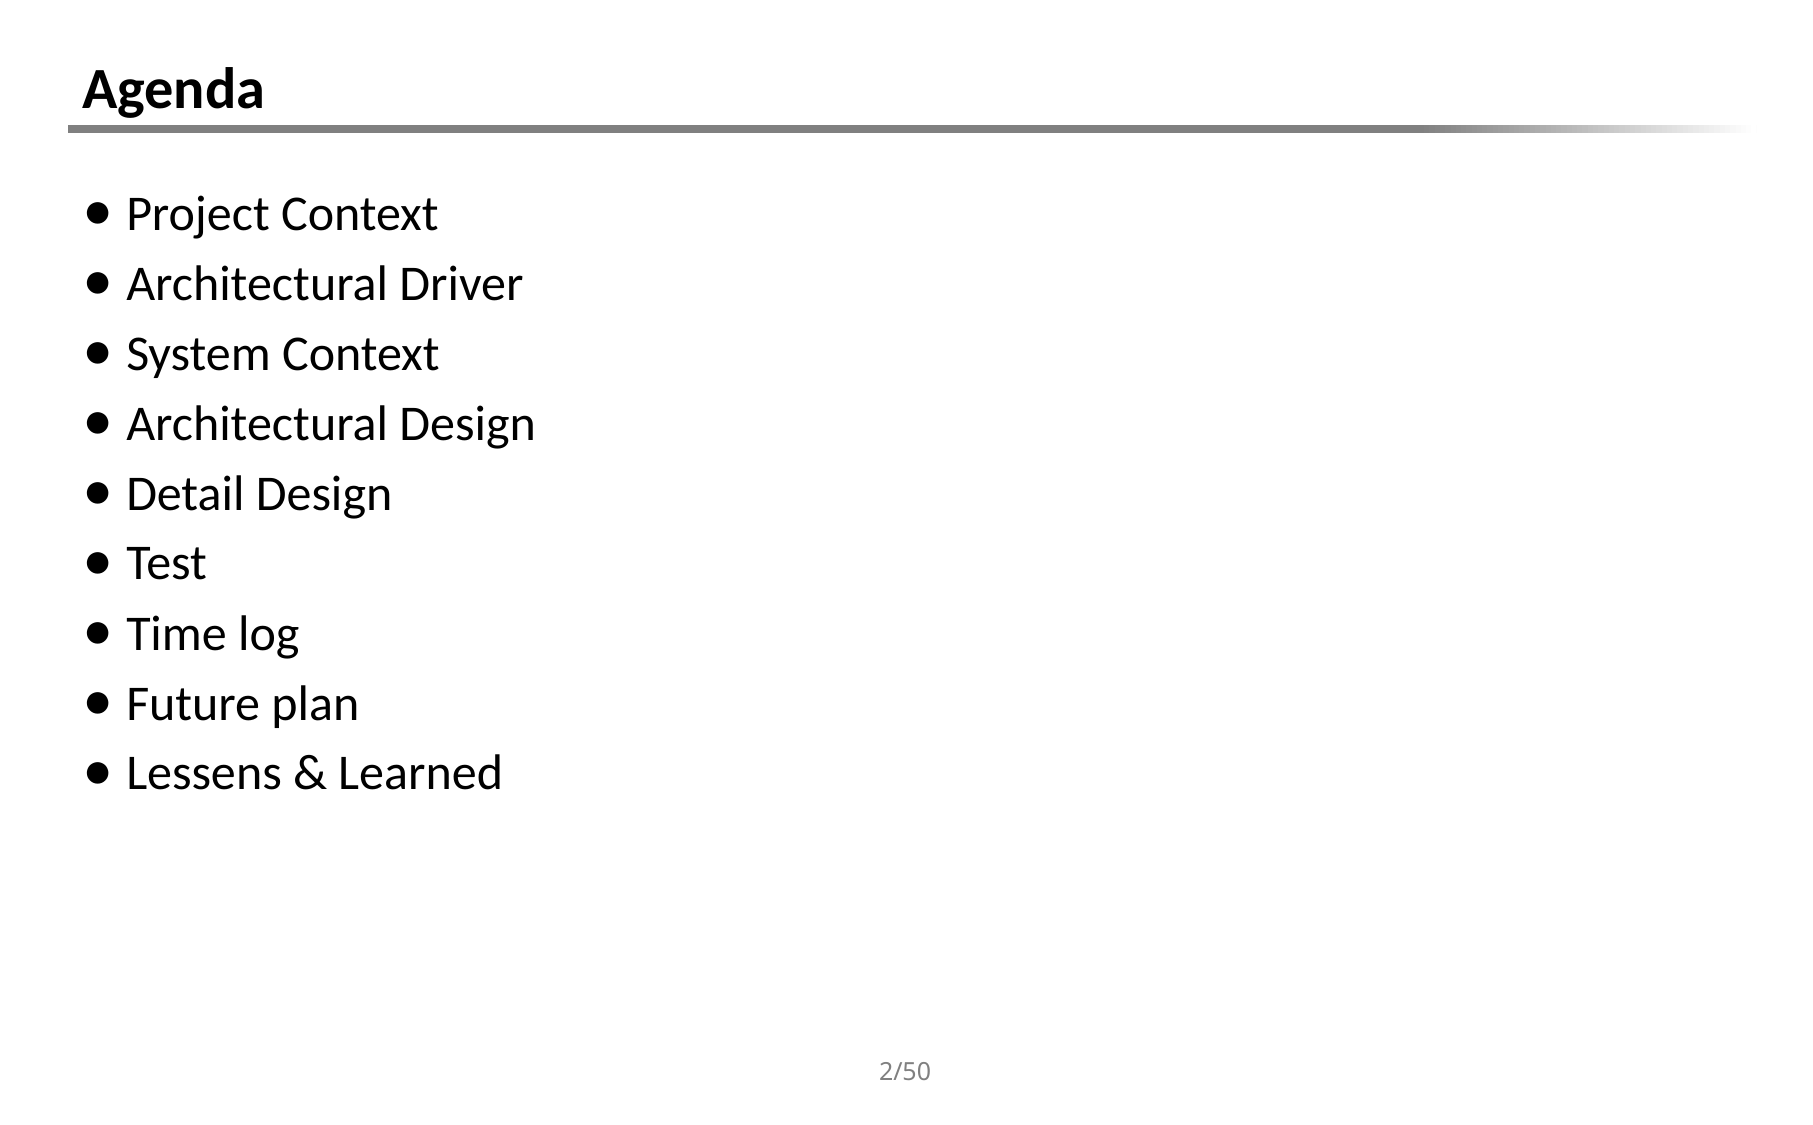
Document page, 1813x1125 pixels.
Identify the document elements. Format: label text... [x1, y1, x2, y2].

slide_number 2/50 [823, 1042, 987, 1103]
title Agenda [67, 45, 1757, 126]
list Project Context Architectural Driver System Context Architectural Design Detail Design Test Time log Future plan Lessens & Learned [67, 172, 1757, 1024]
